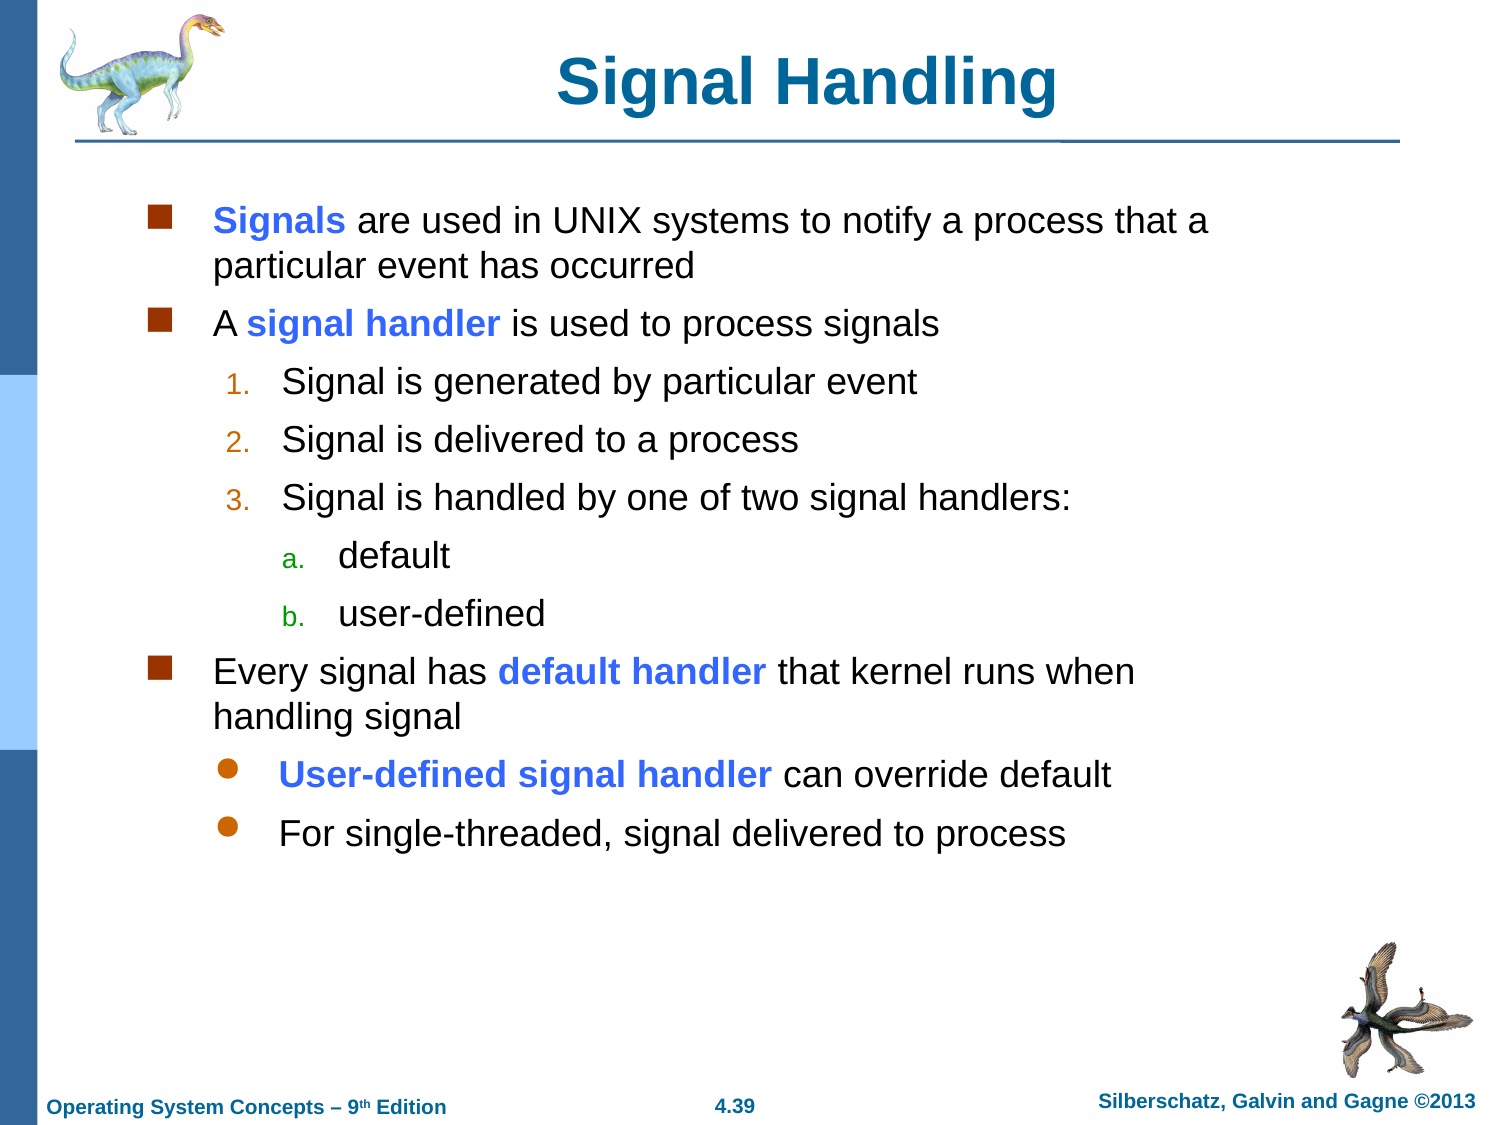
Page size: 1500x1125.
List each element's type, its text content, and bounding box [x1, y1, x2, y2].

picture [1339, 941, 1474, 1078]
title Signal Handling [191, 30, 1426, 126]
list Signals are used in UNIX systems to notify a process that a particular event has occurred A signal handler is used to process signals Signal is generated by particular event Signal is delivered to a process Signal is handled by one of two signal handlers: default user-defined Every signal has default handler that kernel runs when handling signal User-defined signal handler can override default For single-threaded, signal delivered to process [135, 187, 1236, 1035]
picture [46, 0, 243, 149]
